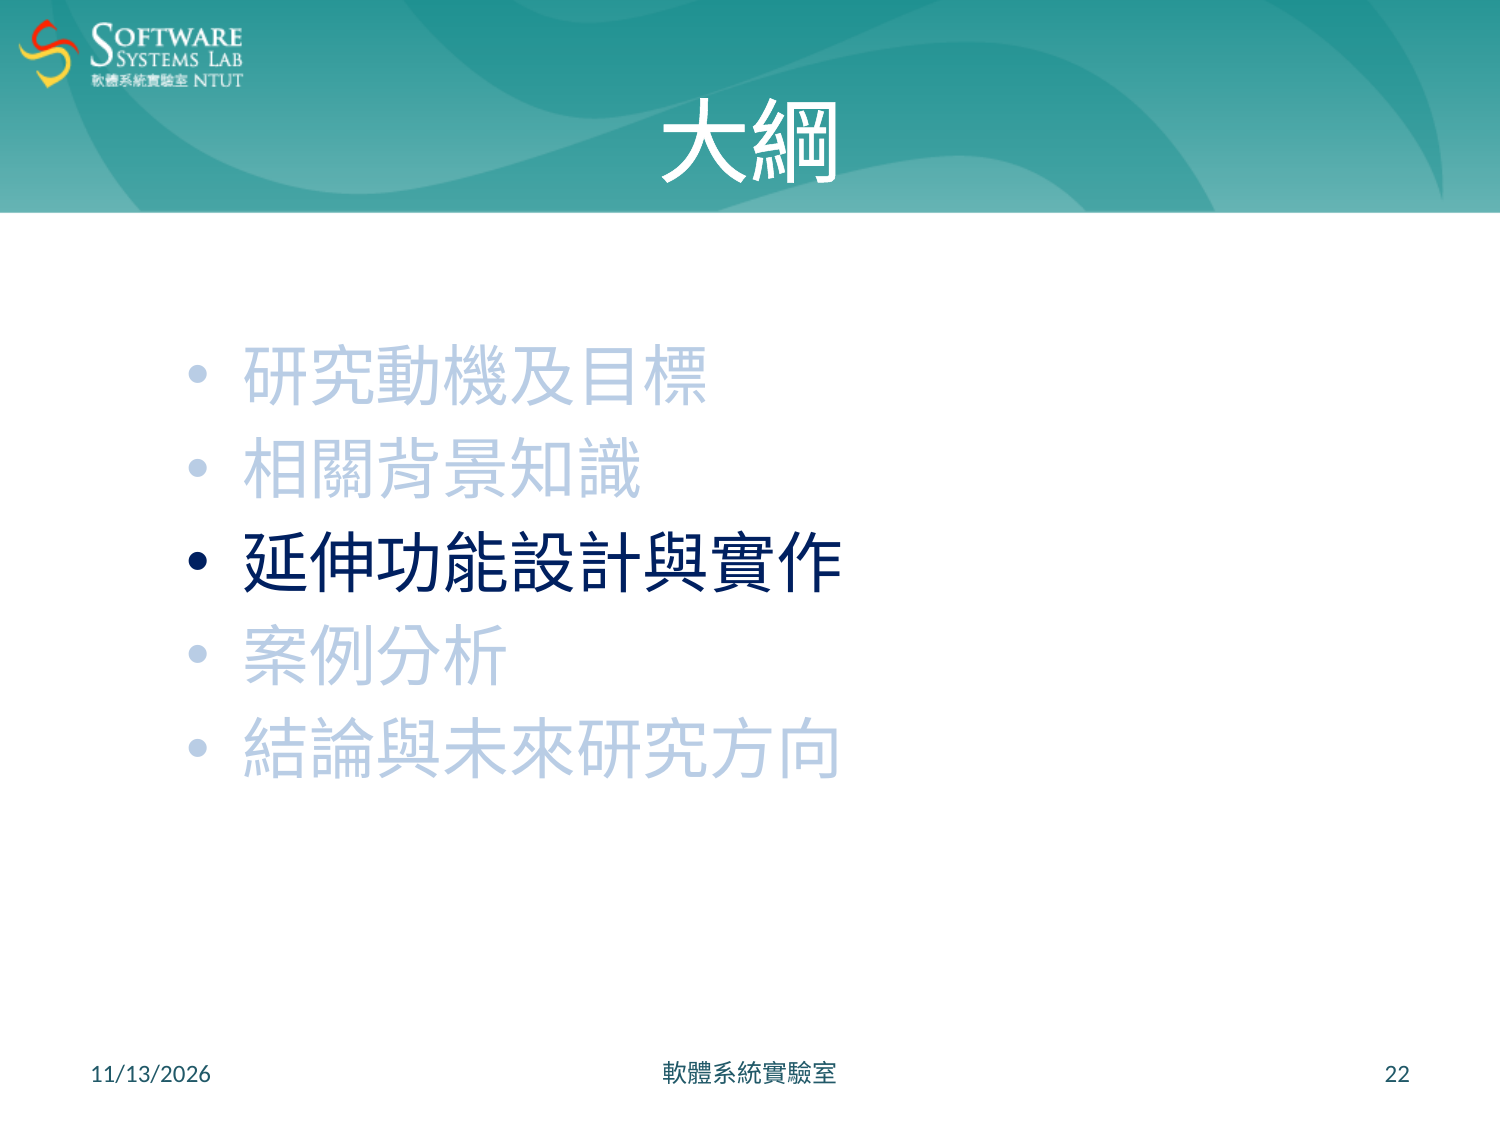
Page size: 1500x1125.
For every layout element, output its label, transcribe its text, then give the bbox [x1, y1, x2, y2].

list 研究動機及目標 相關背景知識 延伸功能設計與實作 案例分析 結論與未來研究方向 [171, 326, 1282, 1059]
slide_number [75, 1042, 425, 1103]
slide_number 22 [1074, 1042, 1425, 1103]
picture [0, 0, 1500, 1125]
footer 軟體系統實驗室 [512, 1042, 988, 1103]
title 大綱 [74, 44, 1426, 233]
